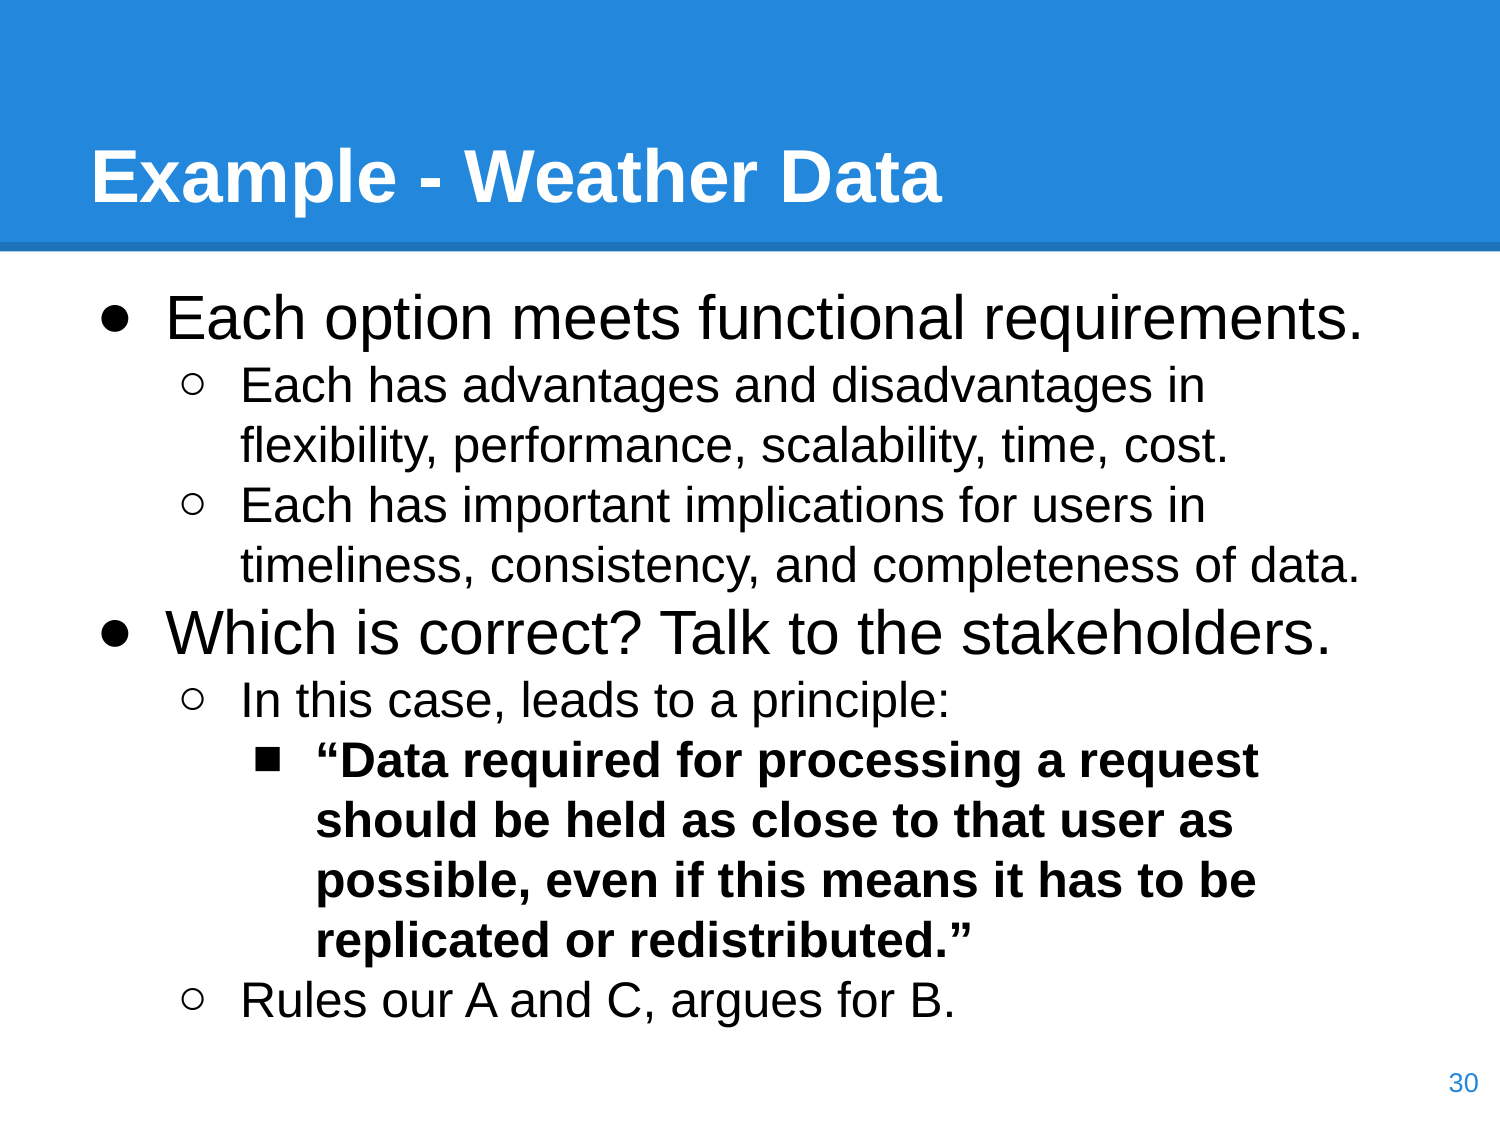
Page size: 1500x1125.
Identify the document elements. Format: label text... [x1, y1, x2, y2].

title Example - Weather Data [75, 45, 1425, 233]
slide_number ‹#› [1403, 1038, 1494, 1125]
list Each option meets functional requirements. Each has advantages and disadvantages in flexibility, performance, scalability, time, cost. Each has important implications for users in timeliness, consistency, and completeness of data. Which is correct? Talk to the stakeholders. In this case, leads to a principle: “Data required for processing a request should be held as close to that user as possible, even if this means it has to be replicated or redistributed.” Rules our A and C, argues for B. [75, 262, 1425, 1078]
